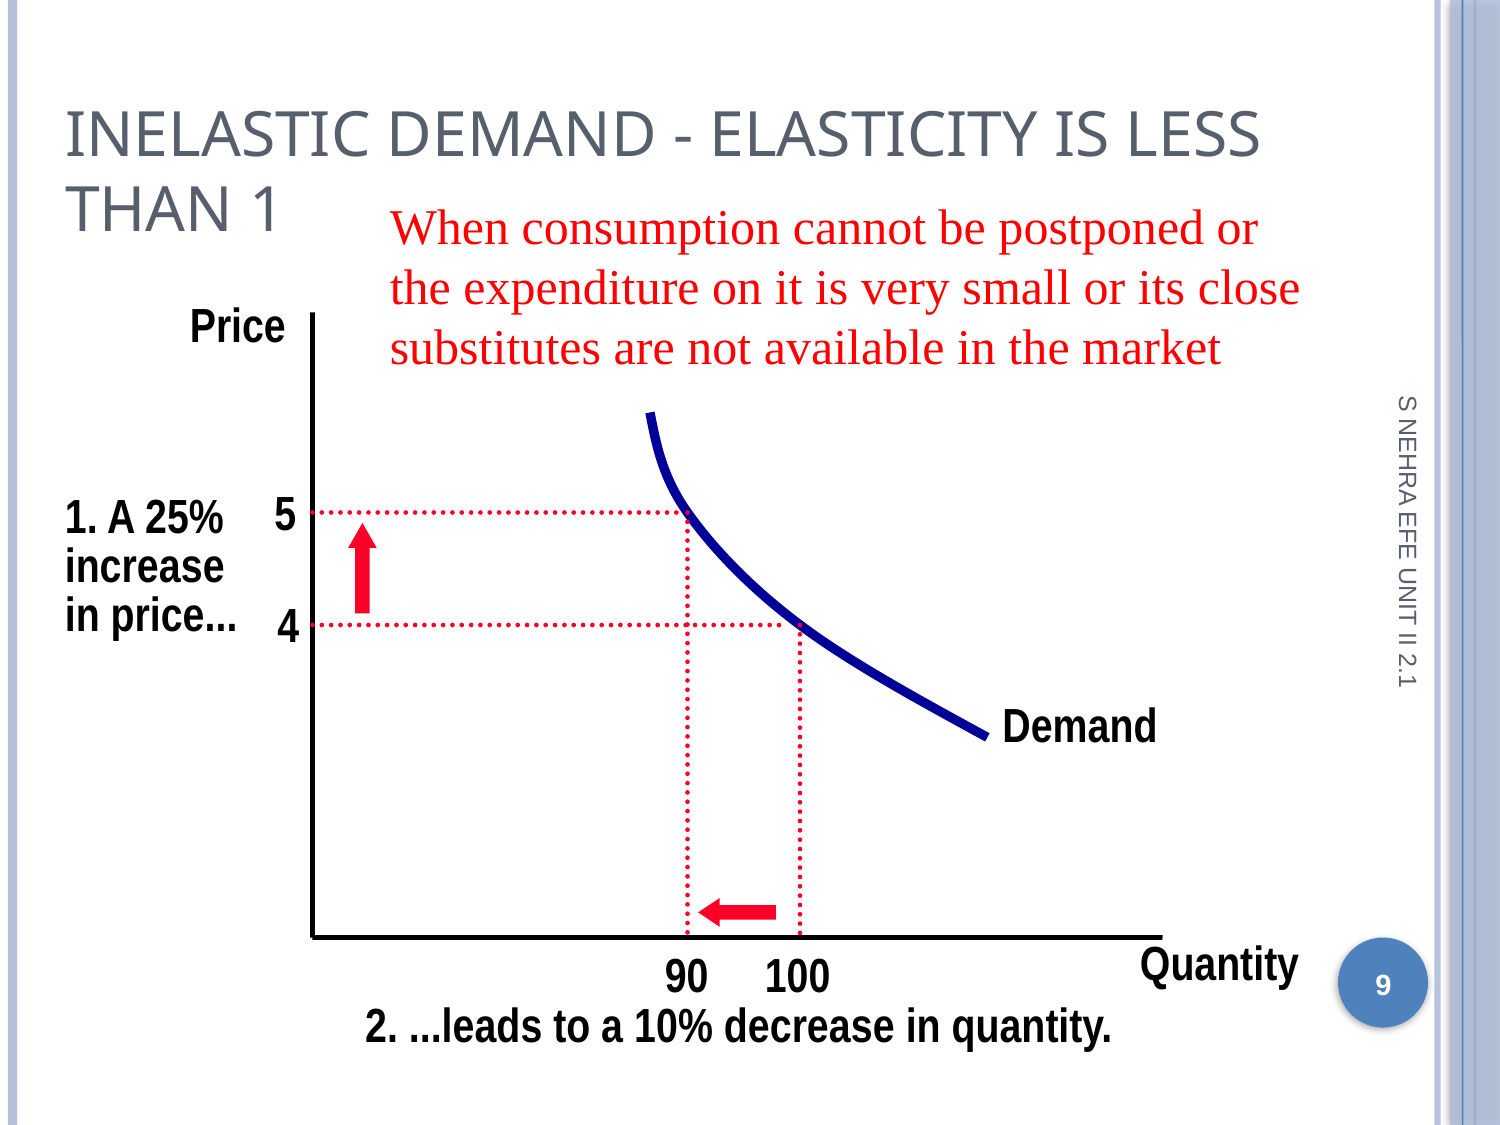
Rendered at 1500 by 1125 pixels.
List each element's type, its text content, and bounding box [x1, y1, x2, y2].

text_box 5 [237, 474, 312, 548]
text_box [649, 412, 988, 738]
text_box 2. ...leads to a 10% decrease in quantity. [350, 987, 1130, 1060]
text_box [349, 525, 375, 613]
text_box [699, 899, 775, 925]
text_box Inelastic Demand - Elasticity is less than 1 [49, 74, 1438, 263]
text_box 1 [1333, 940, 1434, 1026]
text_box When consumption cannot be postponed or the expenditure on it is very small or its close substitutes are not available in the market [375, 187, 1334, 382]
text_box Quantity [1124, 924, 1315, 998]
text_box Demand [987, 687, 1173, 760]
text_box 90 [650, 937, 724, 987]
text_box 100 [750, 937, 846, 987]
text_box Price [174, 287, 302, 360]
text_box S NEHRA EFE UNIT II 2.1 [1379, 380, 1440, 906]
text_box 1. A 25% increase in price... [49, 487, 253, 658]
text_box 4 [262, 587, 315, 660]
